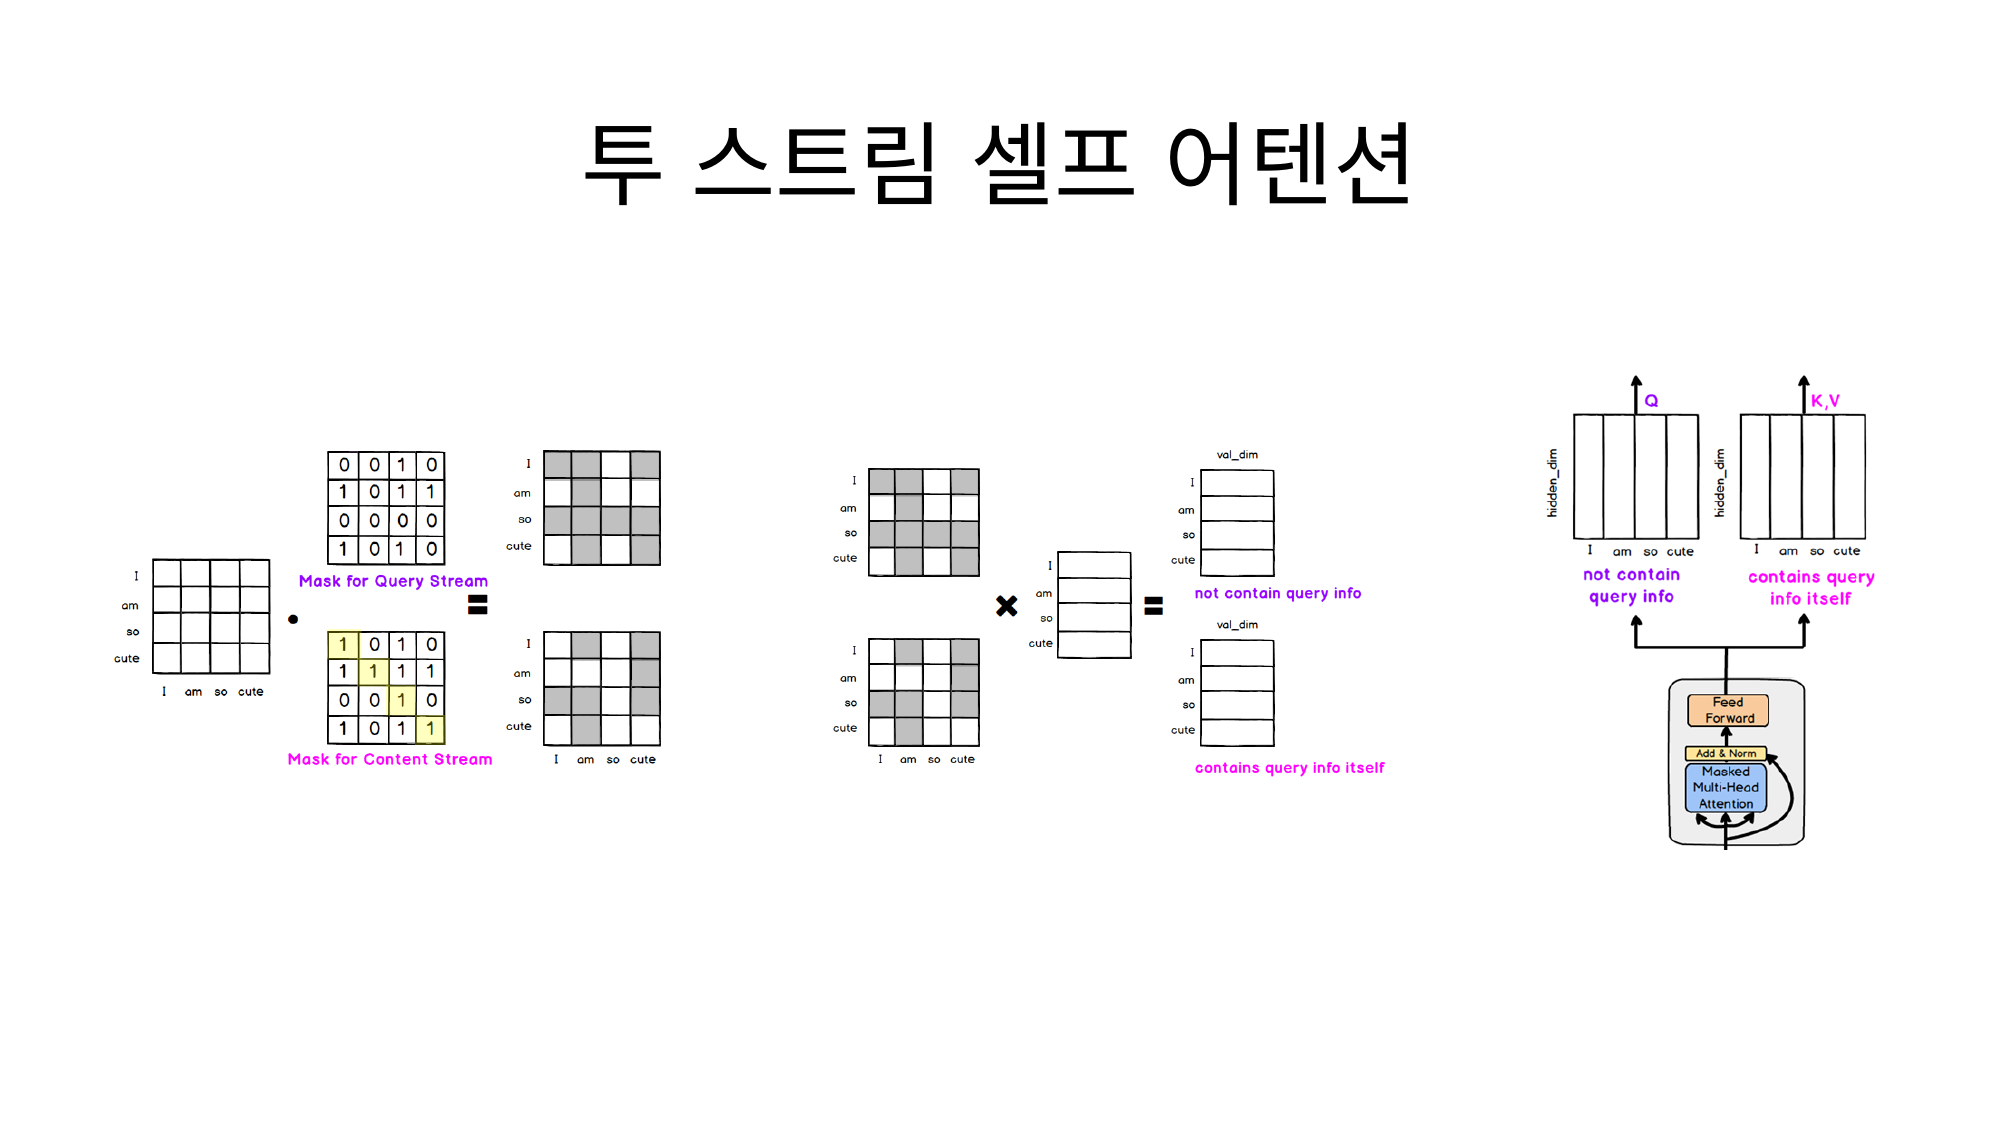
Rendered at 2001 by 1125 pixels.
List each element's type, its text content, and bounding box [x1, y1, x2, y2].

picture [832, 446, 1386, 779]
picture [113, 450, 661, 771]
title 투 스트림 셀프 어텐션 [137, 59, 1863, 278]
picture [1546, 375, 1875, 850]
